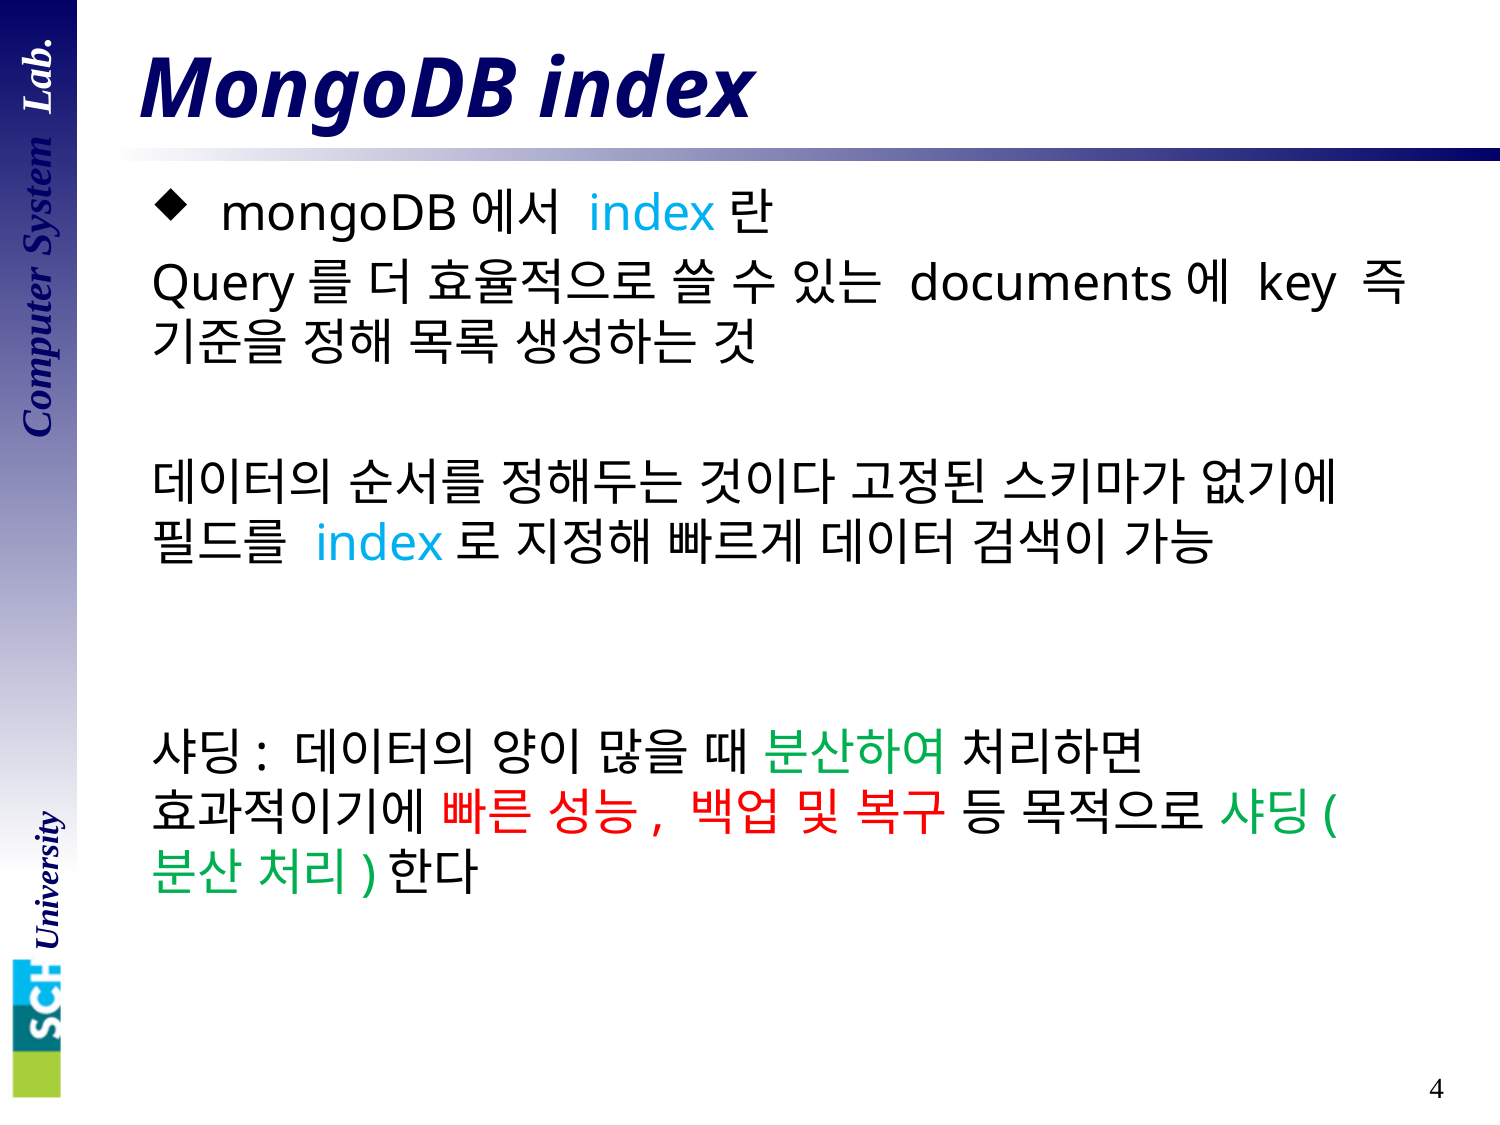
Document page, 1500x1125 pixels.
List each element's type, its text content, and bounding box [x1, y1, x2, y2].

title MongoDB index [123, 25, 1460, 143]
list mongoDB에서 index란 Query를 더 효율적으로 쓸 수 있는 documents에 key 즉 기준을 정해 목록 생성하는 것 데이터의 순서를 정해두는 것이다 고정된 스키마가 없기에 필드를 index로 지정해 빠르게 데이터 검색이 가능 샤딩: 데이터의 양이 많을 때 분산하여 처리하면 효과적이기에 빠른 성능, 백업 및 복구 등 목적으로 샤딩(분산 처리)한다 [135, 172, 1448, 1038]
picture [5, 952, 69, 1104]
